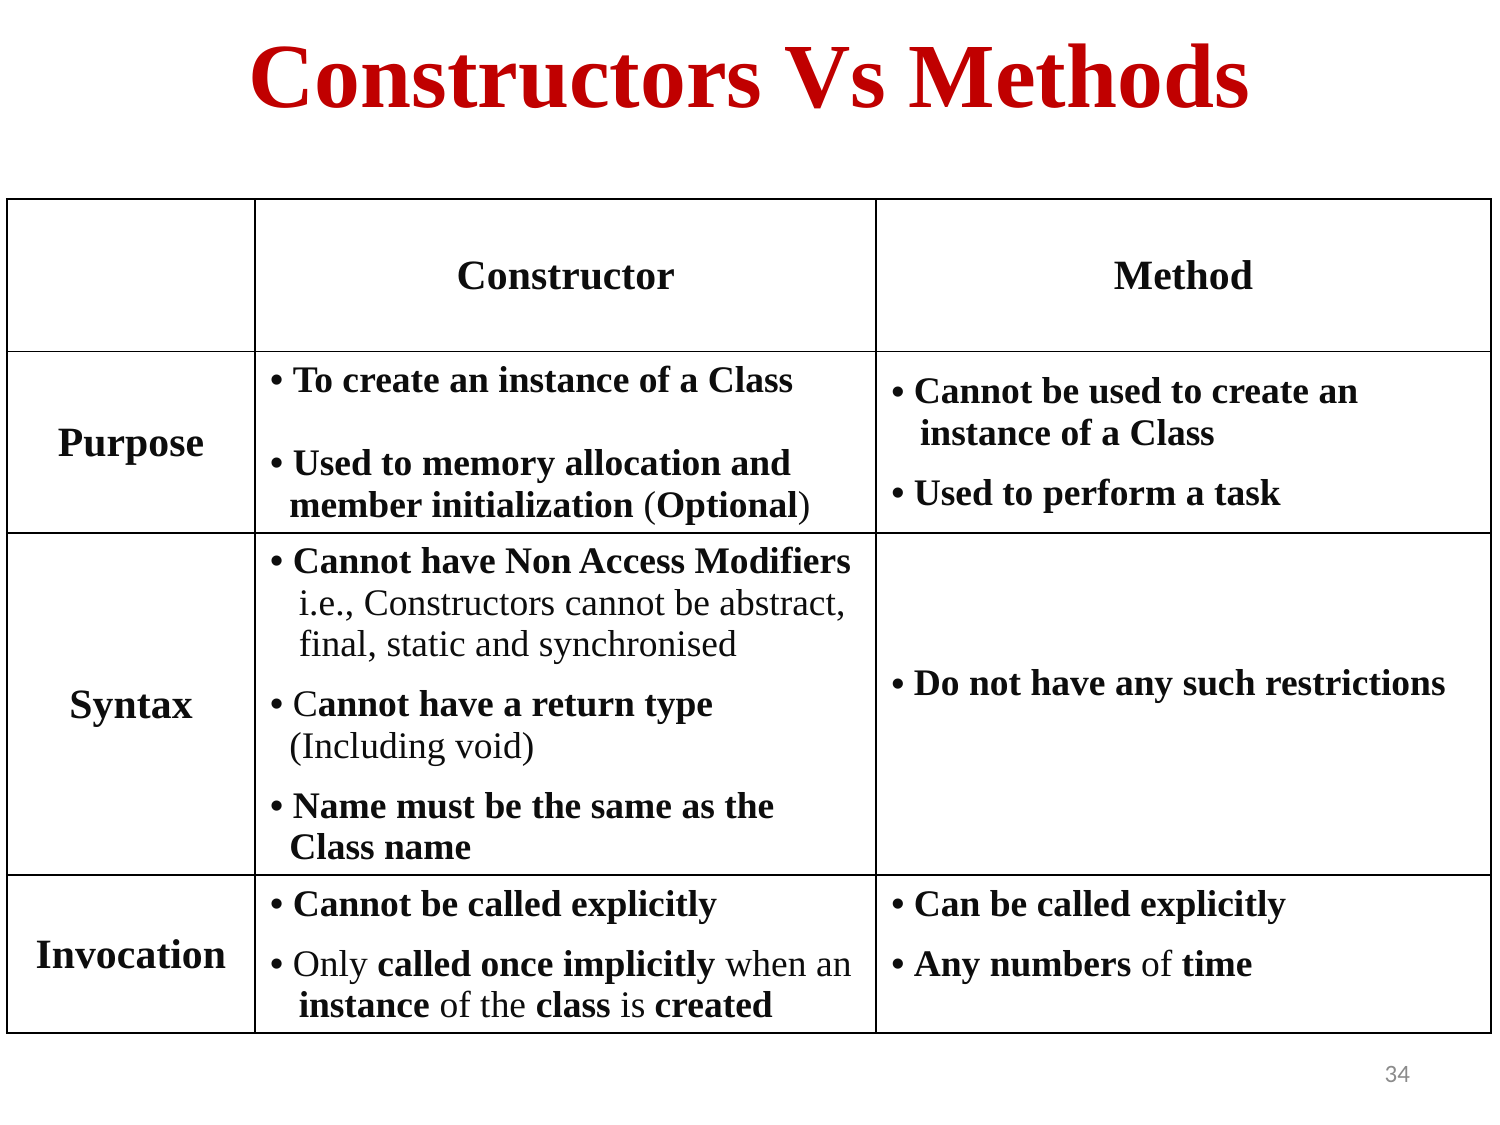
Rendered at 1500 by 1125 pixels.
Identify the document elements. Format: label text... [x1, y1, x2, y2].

table_header Method [877, 200, 1490, 351]
table_cell Can be called explicitly Any numbers of time [877, 876, 1490, 1032]
slide_number 34 [1074, 1042, 1425, 1103]
table_cell To create an instance of a Class Used to memory allocation and member initialization (Optional) [256, 352, 875, 532]
table_cell Cannot be used to create an instance of a Class Used to perform a task [877, 352, 1490, 532]
table_cell Purpose [8, 352, 254, 532]
table_cell Cannot have Non Access Modifiers i.e., Constructors cannot be abstract, final, static and synchronised Cannot have a return type (Including void) Name must be the same as the Class name [256, 534, 875, 874]
table_cell Cannot be called explicitly Only called once implicitly when an instance of the class is created [256, 876, 875, 1032]
table_cell Syntax [8, 534, 254, 874]
table_cell Do not have any such restrictions [877, 534, 1490, 874]
text_box [6, 156, 1495, 374]
title Constructors Vs Methods [0, 0, 1500, 164]
table_header Constructor [256, 200, 875, 351]
table_cell Invocation [8, 876, 254, 1032]
table_header [8, 200, 254, 351]
